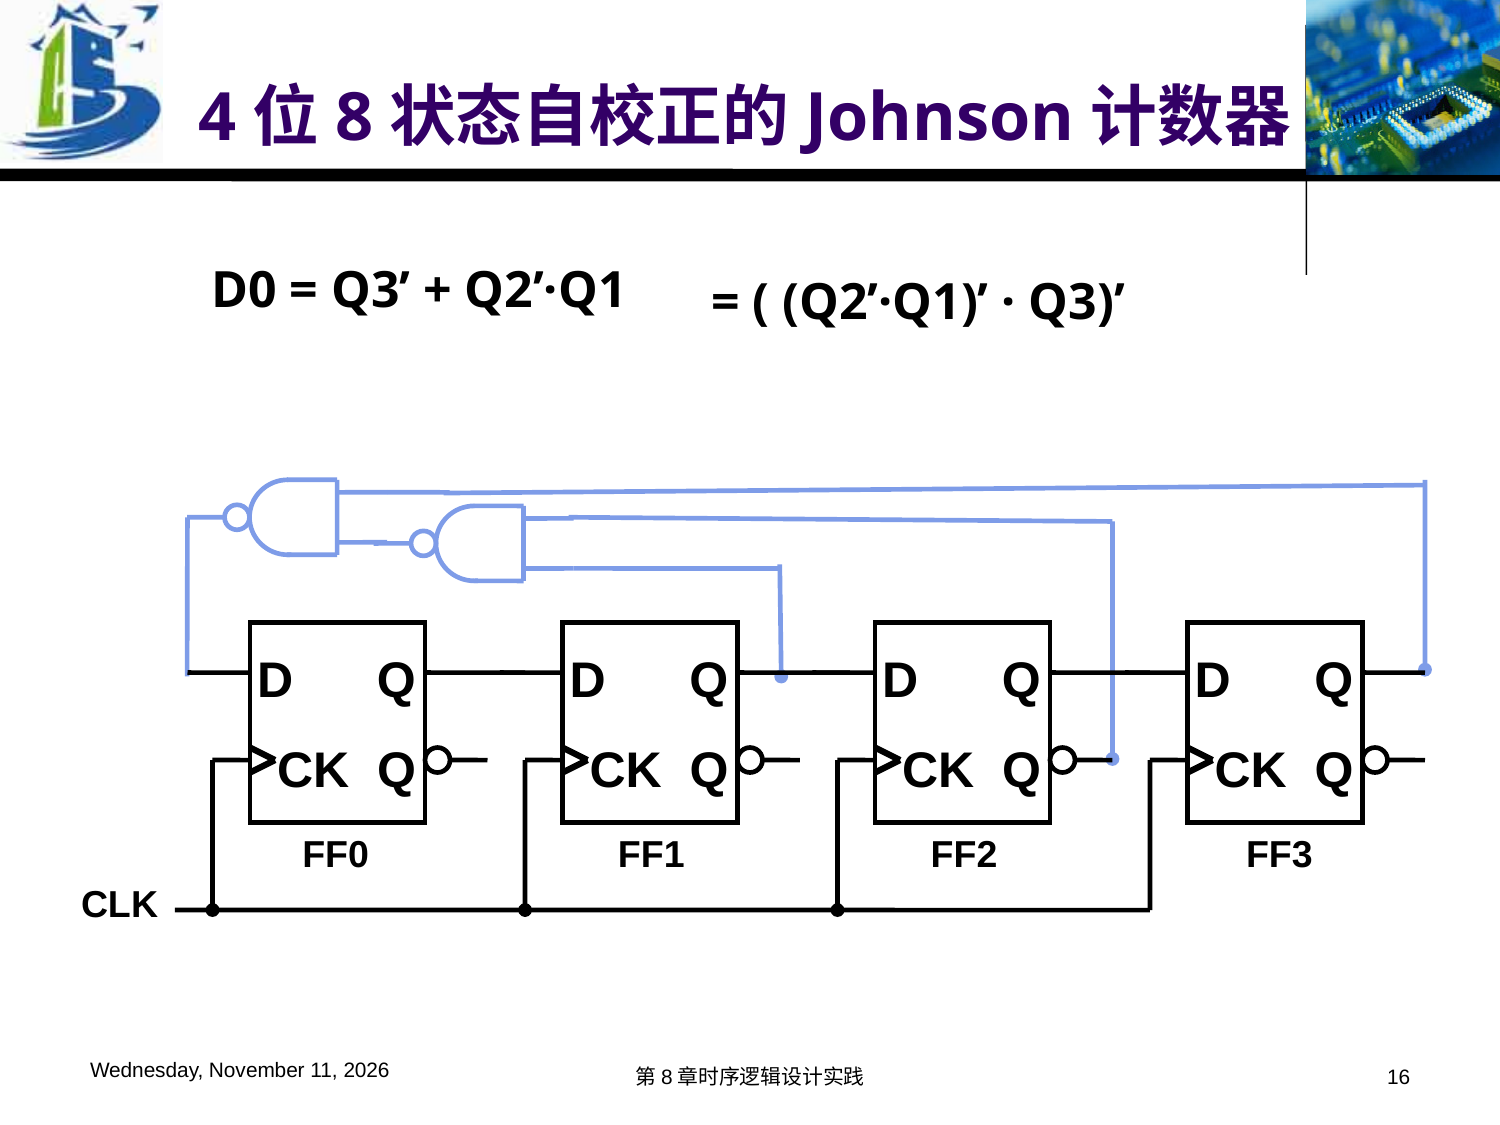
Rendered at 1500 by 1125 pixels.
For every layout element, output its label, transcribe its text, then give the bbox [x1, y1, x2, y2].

slide_number 16 [1074, 1055, 1426, 1101]
picture [0, 0, 163, 163]
picture [1306, 0, 1500, 175]
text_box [186, 479, 1426, 622]
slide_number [74, 1048, 426, 1101]
text_box = ( (Q2’·Q1)’ · Q3)’ [696, 244, 1140, 337]
footer 第8章时序逻辑设计实践 [512, 1055, 988, 1101]
text_box D0 = Q3’ + Q2’·Q1 [196, 249, 642, 325]
text_box 4位8状态自校正的Johnson计数器 [183, 42, 1306, 162]
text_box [62, 622, 1426, 948]
